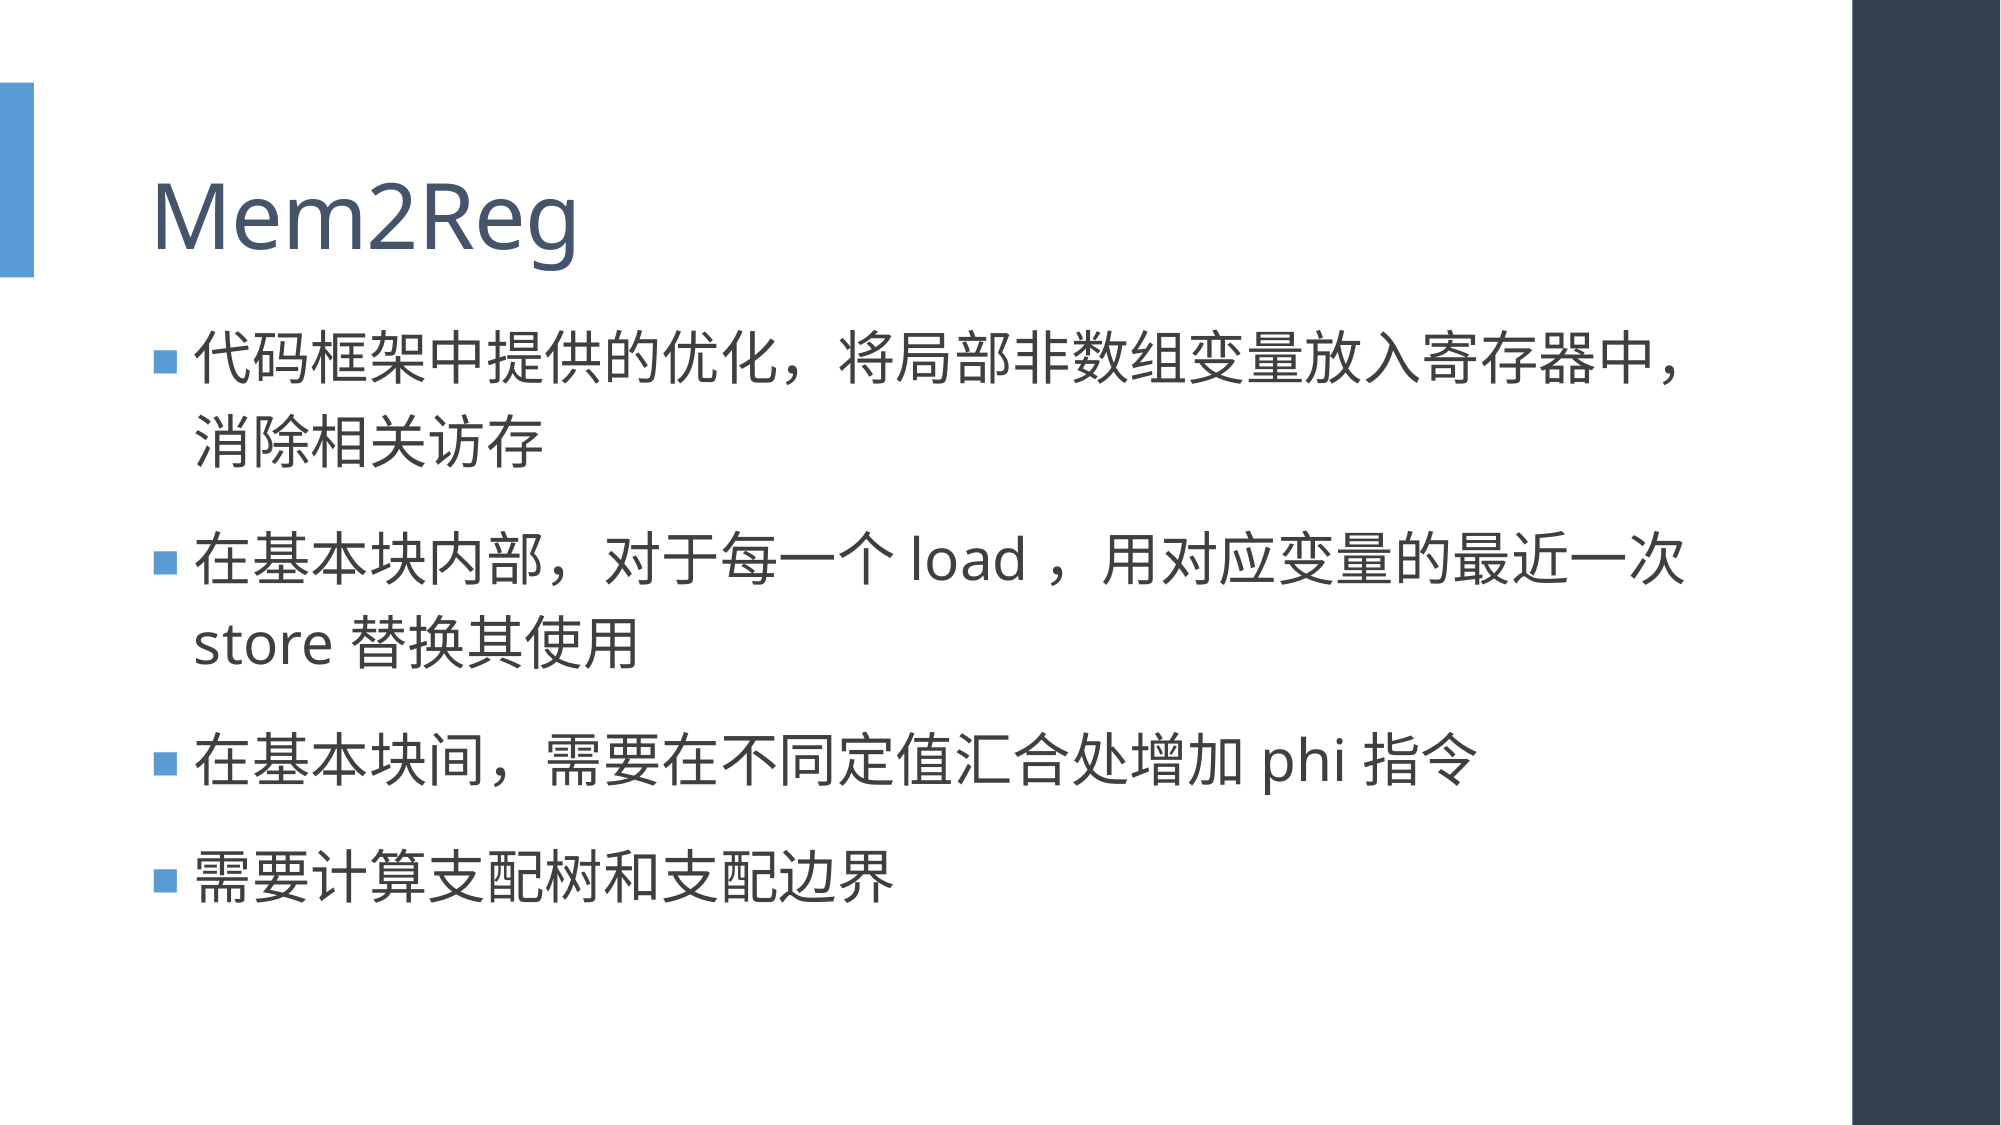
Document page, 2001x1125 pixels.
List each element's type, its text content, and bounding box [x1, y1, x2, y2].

list 代码框架中提供的优化，将局部非数组变量放入寄存器中，消除相关访存 在基本块内部，对于每一个load，用对应变量的最近一次store替换其使用 在基本块间，需要在不同定值汇合处增加phi指令 需要计算支配树和支配边界 [134, 299, 1734, 1014]
title Mem2Reg [134, 154, 1734, 277]
